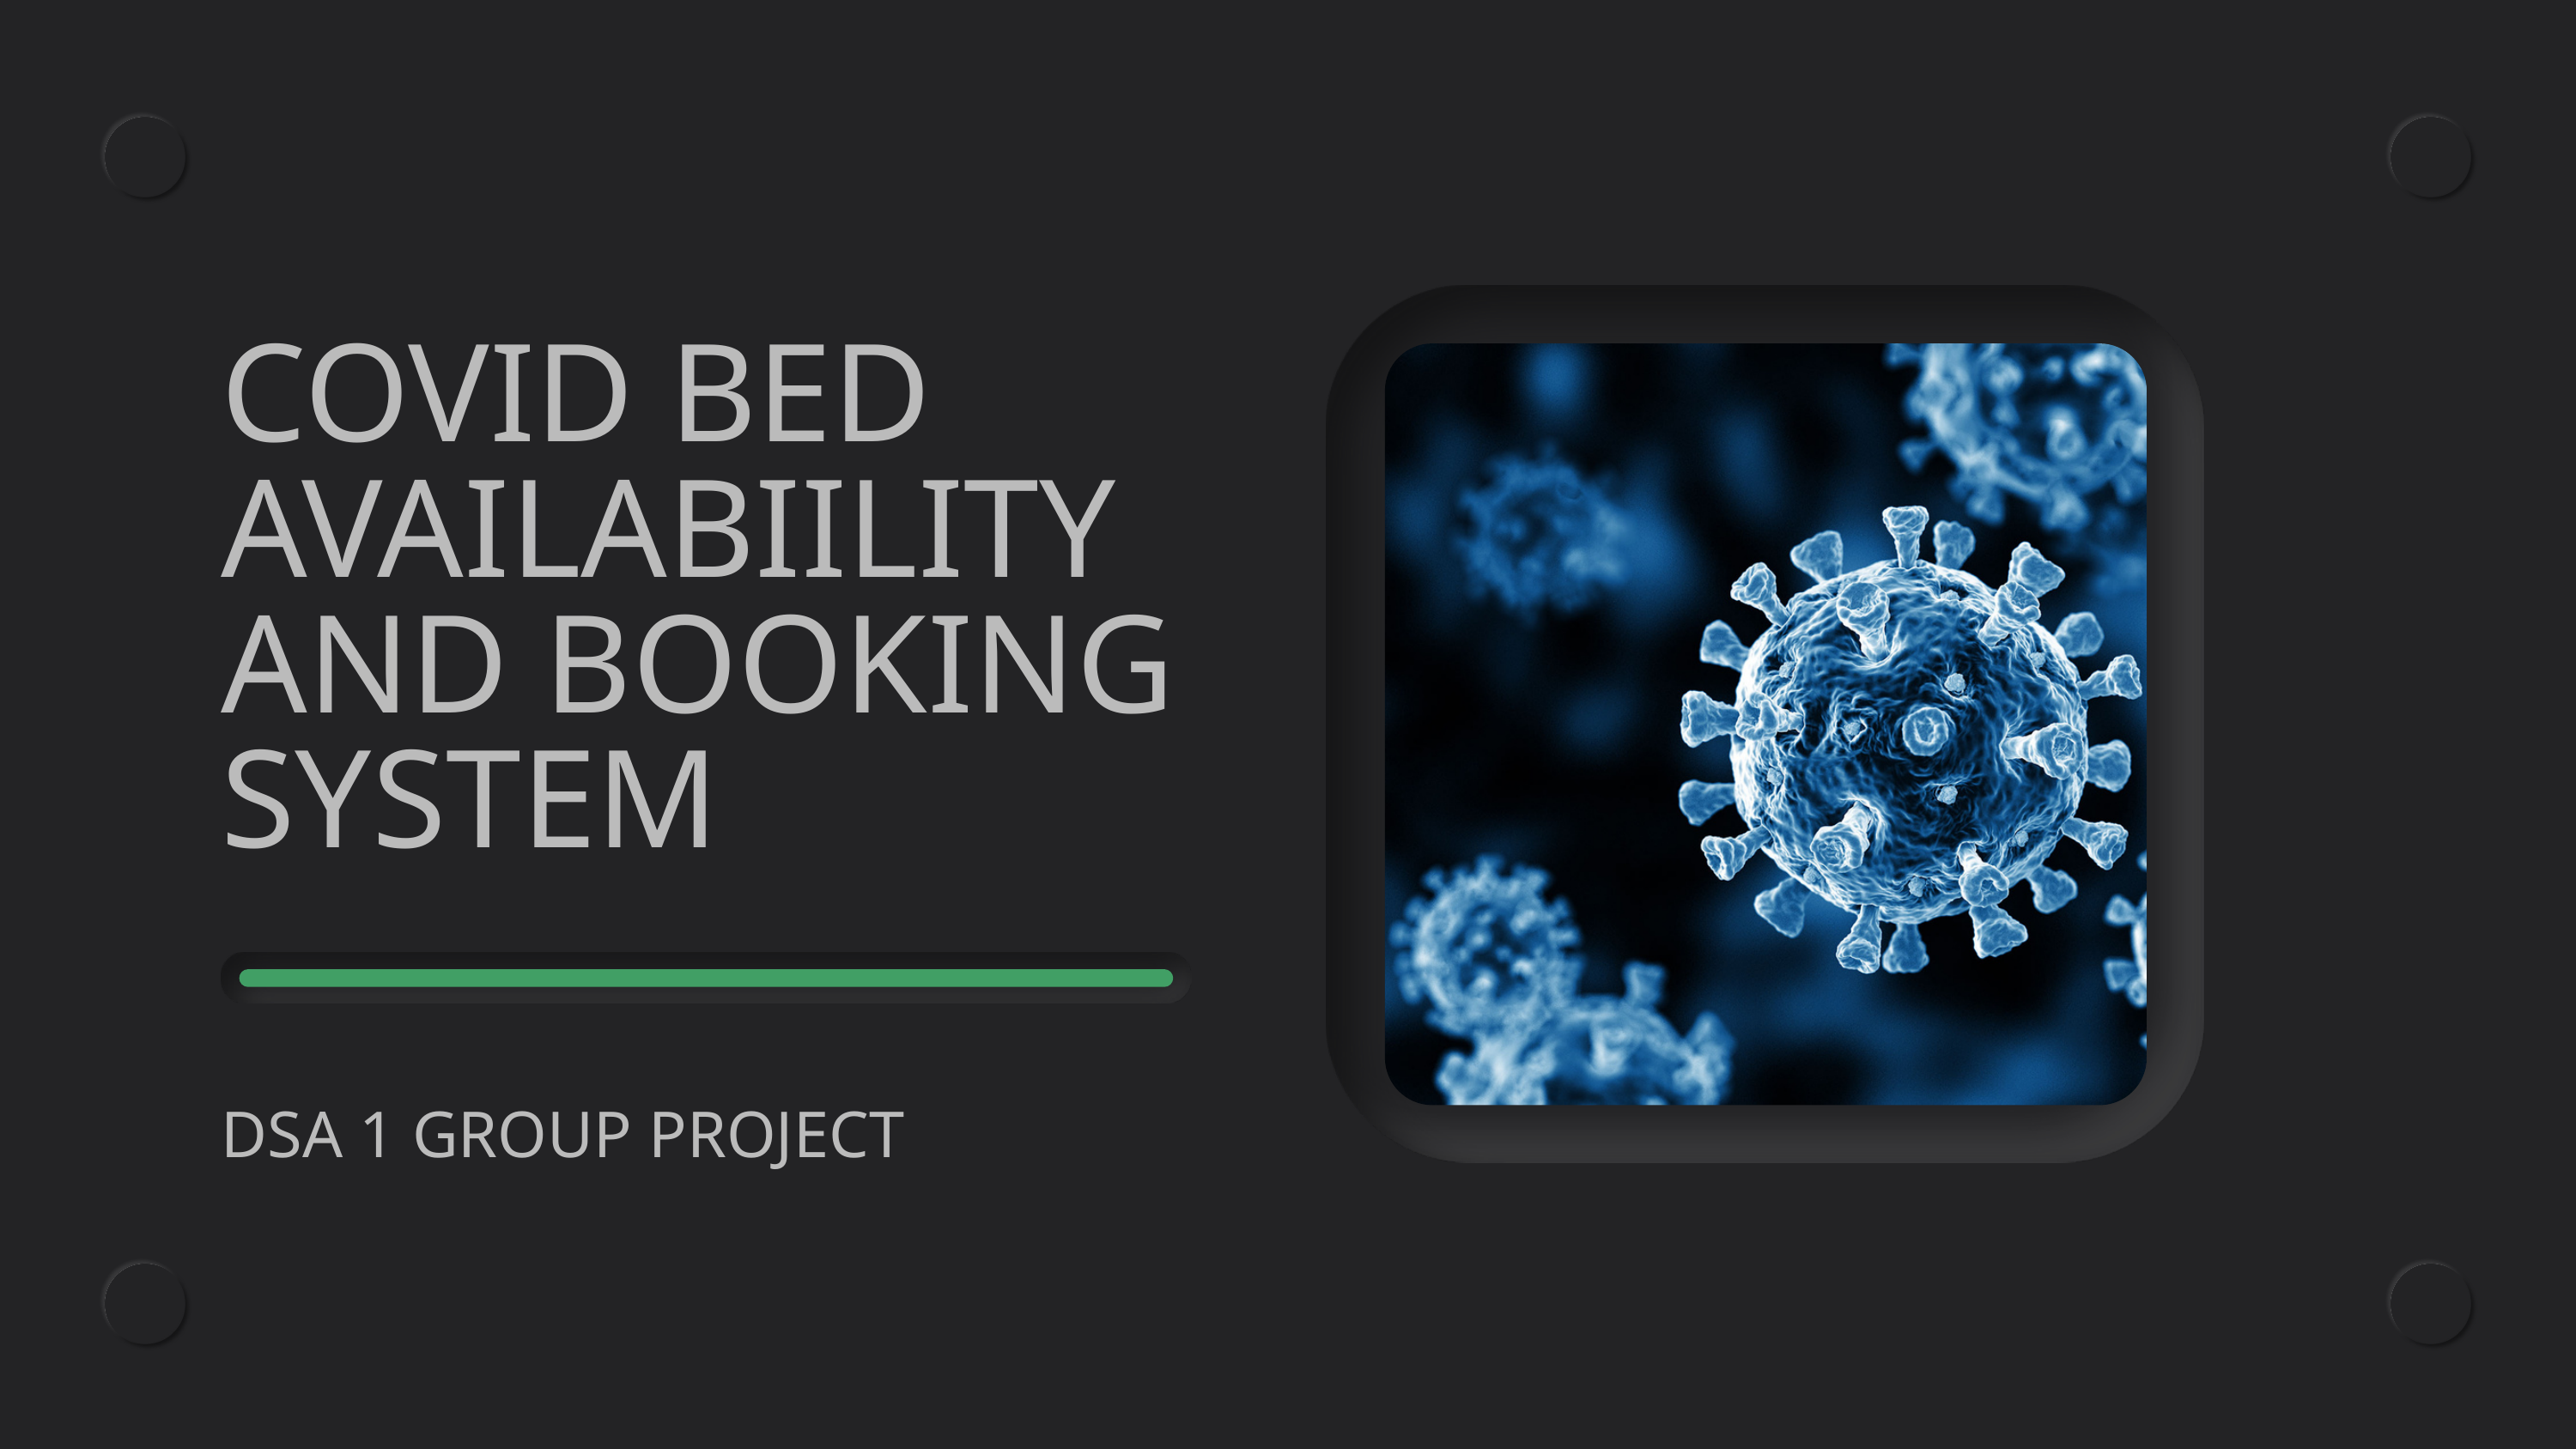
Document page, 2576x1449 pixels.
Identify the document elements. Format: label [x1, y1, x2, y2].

picture [1326, 285, 2206, 1163]
picture [2384, 1256, 2478, 1351]
picture [2384, 110, 2478, 204]
picture [97, 1256, 192, 1351]
text_box [1384, 343, 2148, 1106]
text_box [221, 318, 1238, 1172]
picture [97, 110, 192, 204]
